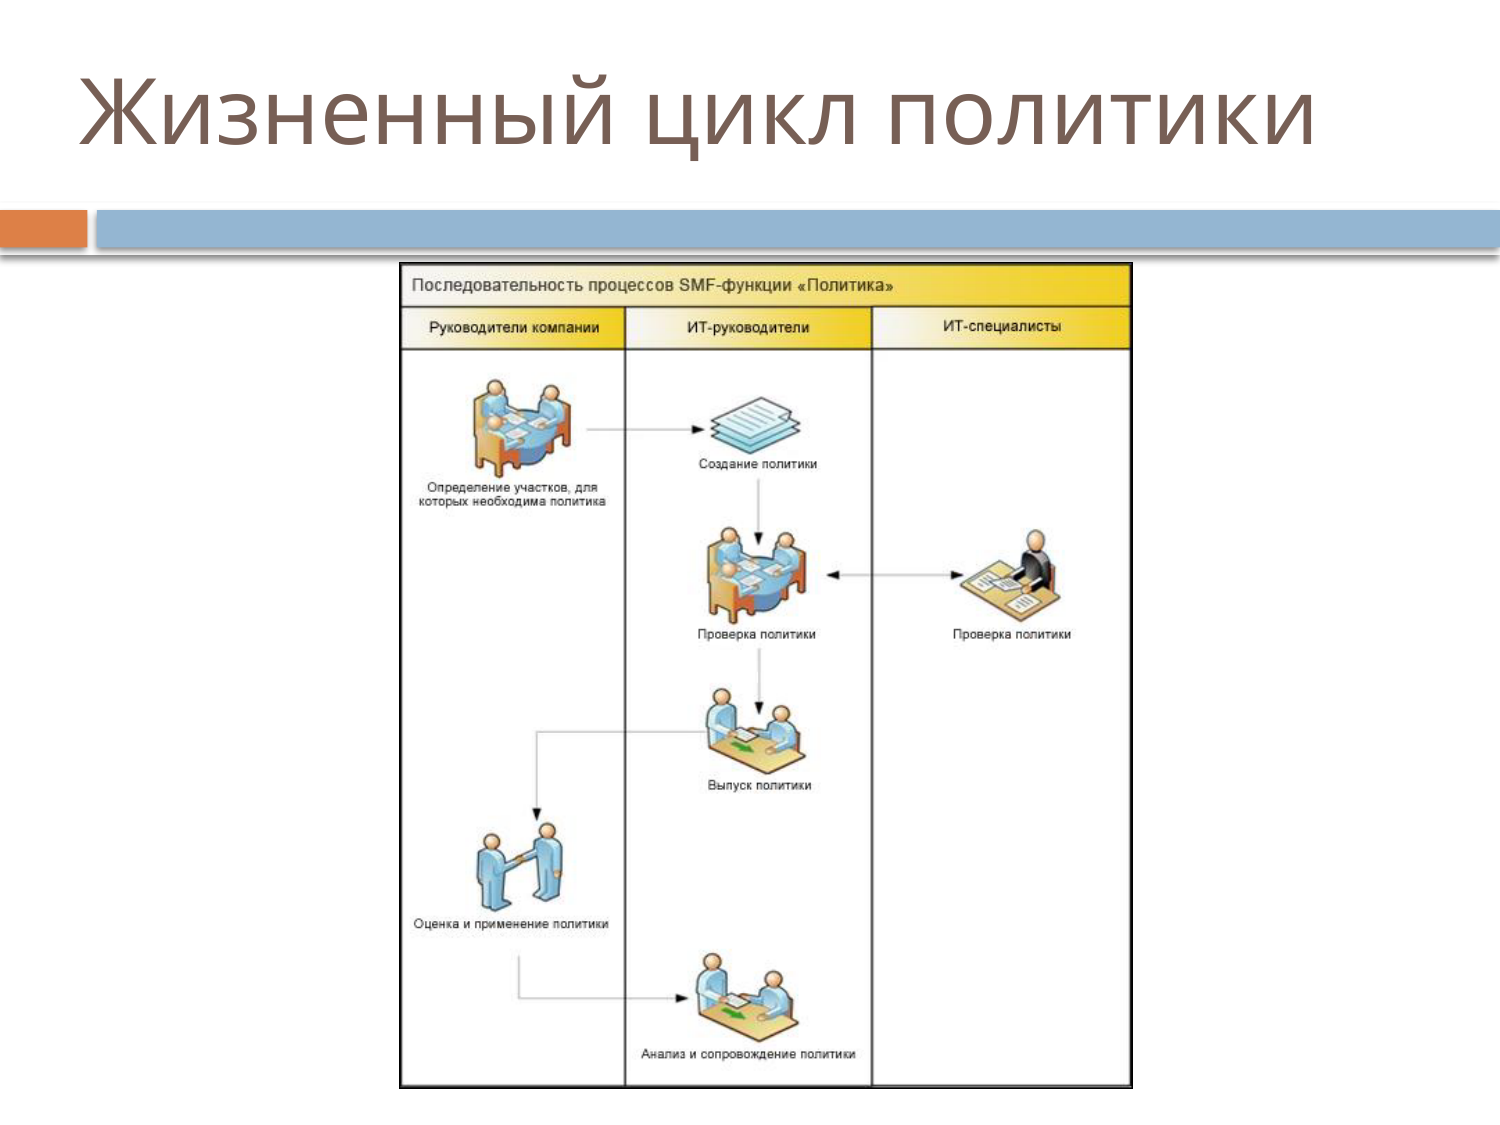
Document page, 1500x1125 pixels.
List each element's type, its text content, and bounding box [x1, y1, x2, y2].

title Жизненный цикл политики [64, 42, 1415, 173]
picture [399, 262, 1133, 1090]
